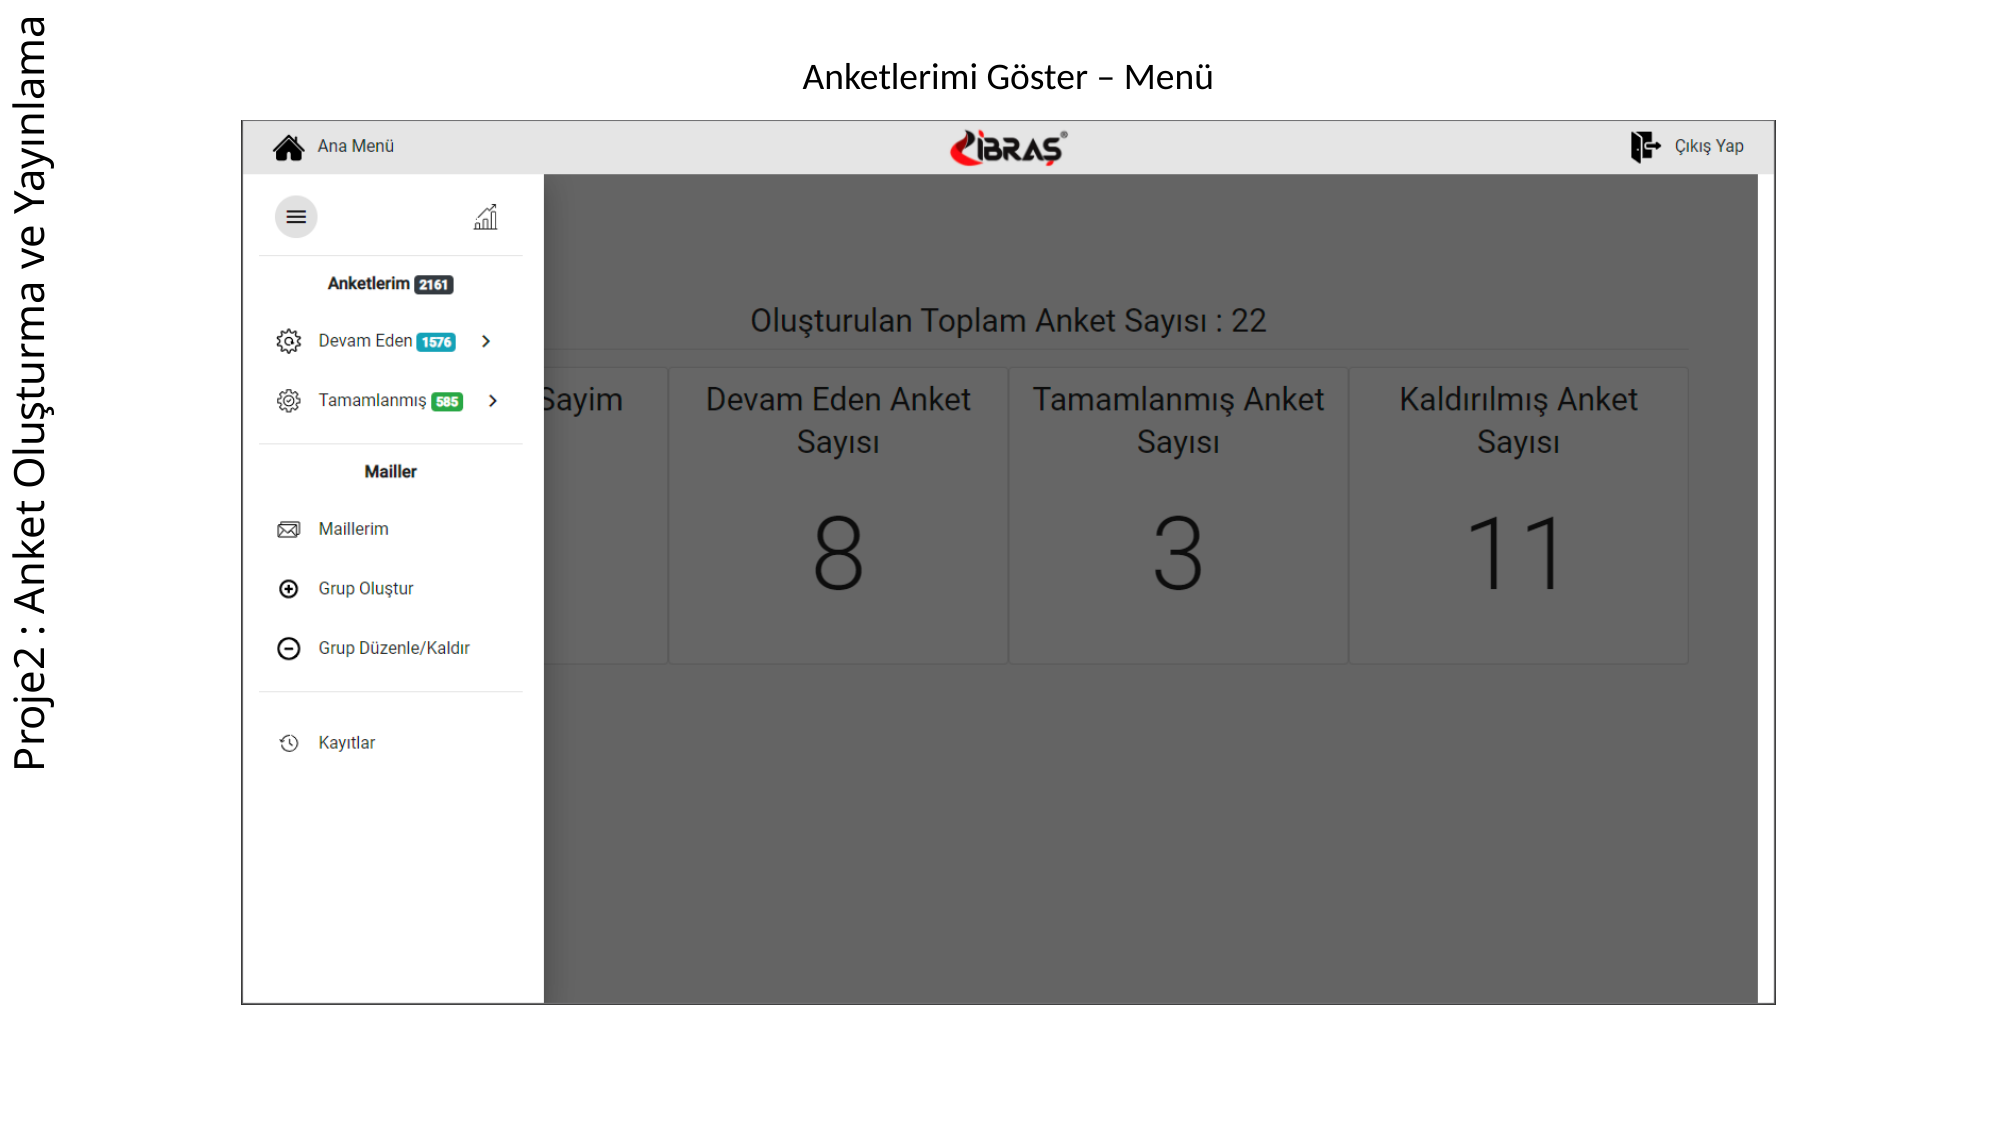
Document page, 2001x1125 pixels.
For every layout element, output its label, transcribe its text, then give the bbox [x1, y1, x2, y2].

title Proje2 : Anket Oluşturma ve Yayınlama [0, 0, 62, 1125]
picture [241, 120, 1776, 1005]
text_box Anketlerimi Göster – Menü [79, 44, 1938, 105]
